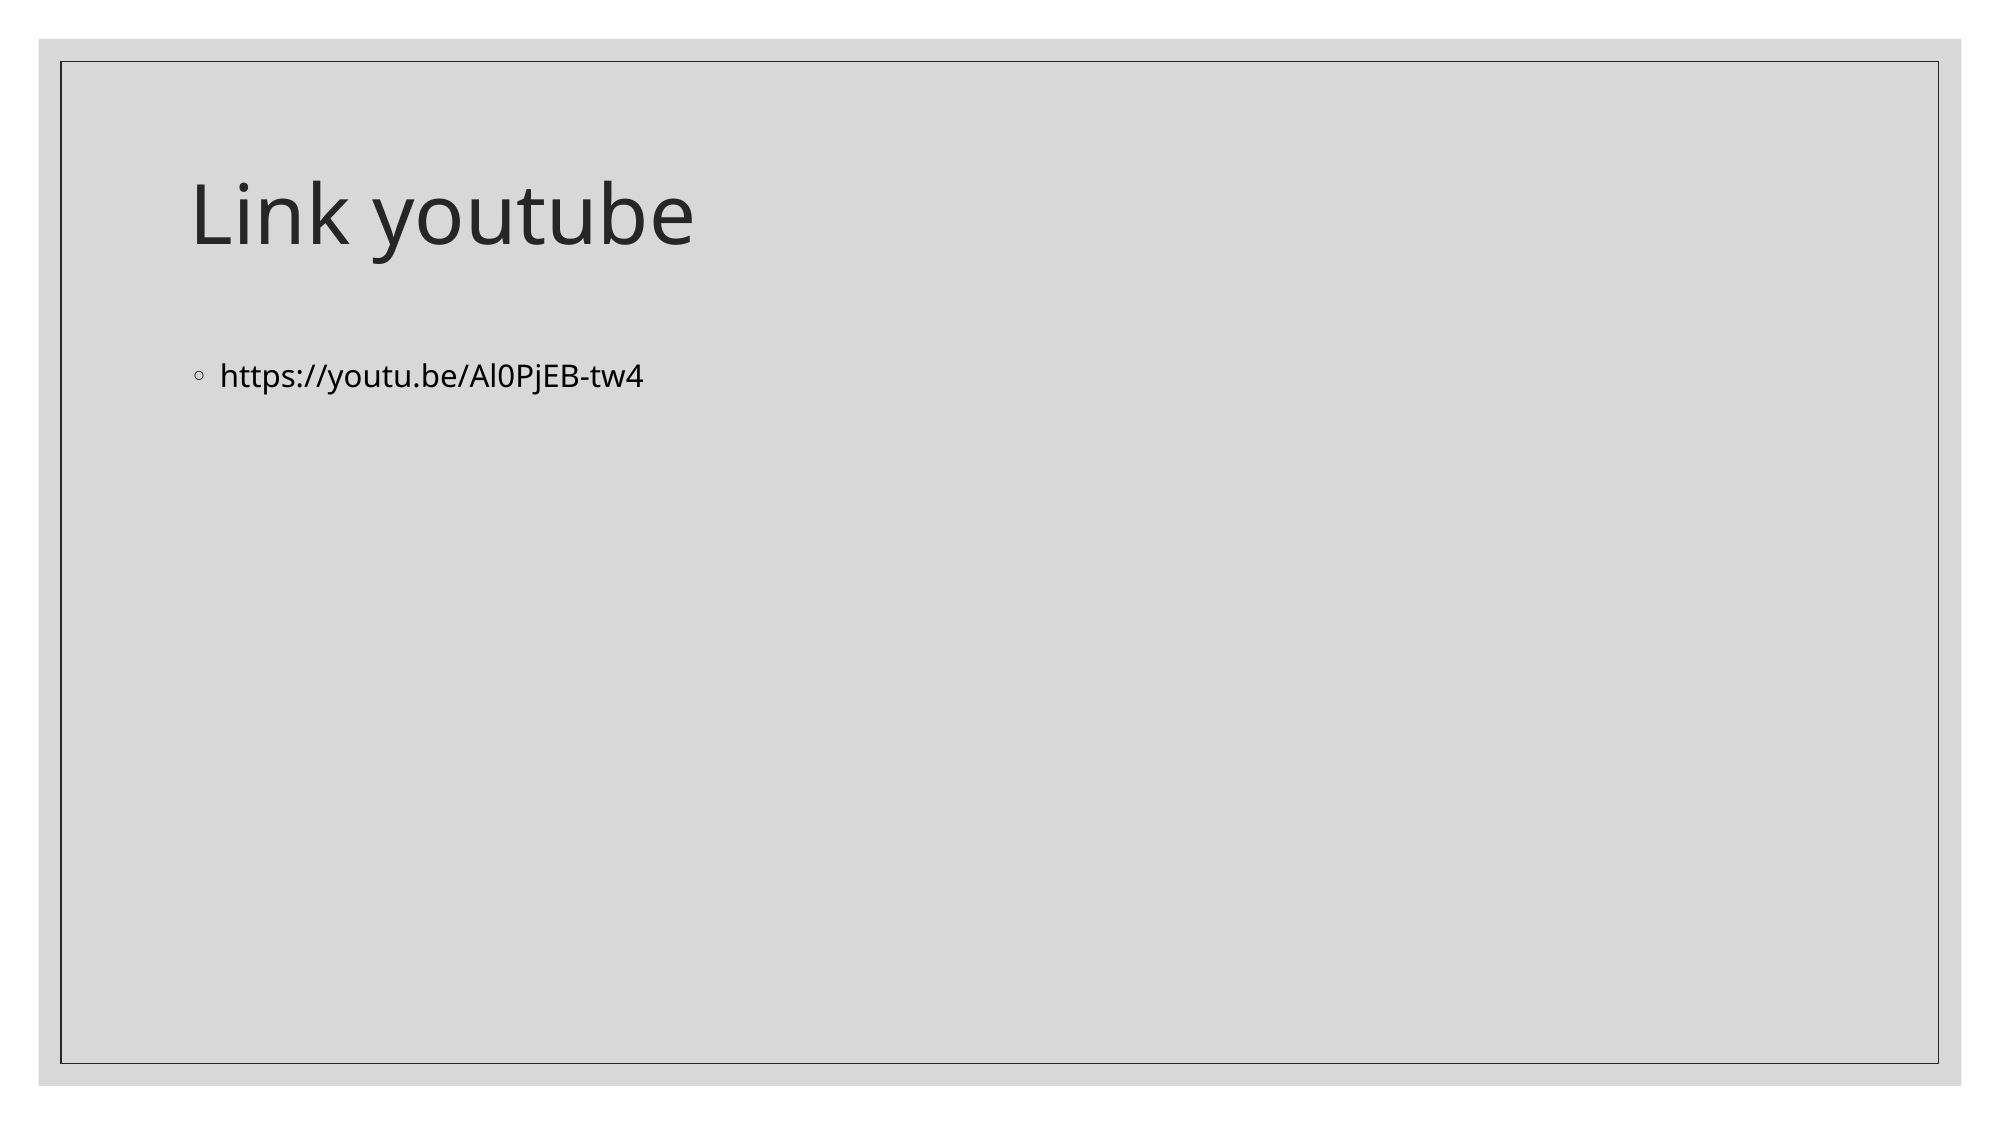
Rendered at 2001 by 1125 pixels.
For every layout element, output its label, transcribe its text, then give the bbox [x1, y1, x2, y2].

title Link youtube [174, 105, 1825, 331]
list https://youtu.be/Al0PjEB-tw4 [174, 345, 1825, 977]
